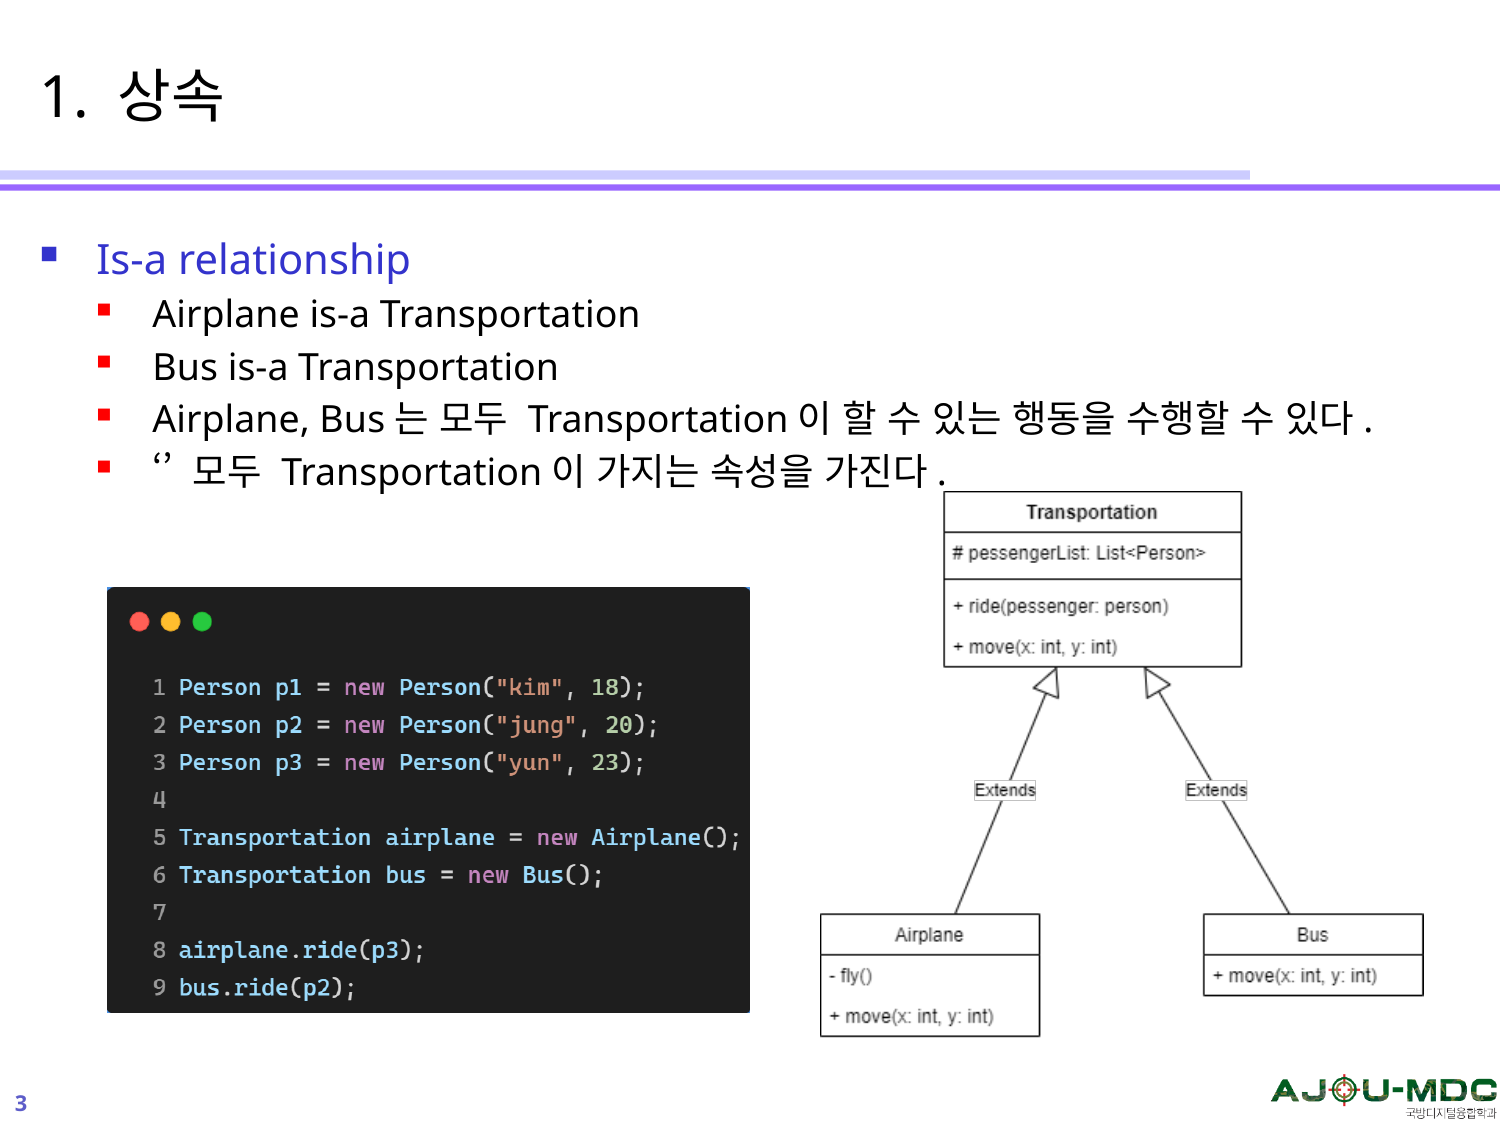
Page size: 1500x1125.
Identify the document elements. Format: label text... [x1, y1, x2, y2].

slide_number 3 [0, 1082, 138, 1125]
title 1. 상속 [24, 26, 1475, 163]
picture [107, 585, 751, 1013]
picture [1268, 1072, 1500, 1122]
list Is-a relationship Airplane is-a Transportation Bus is-a Transportation Airplane, Bus는 모두 Transportation이 할 수 있는 행동을 수행할 수 있다. ‘’ 모두 Transportation이 가지는 속성을 가진다. [24, 224, 1475, 1035]
picture [820, 491, 1425, 1042]
